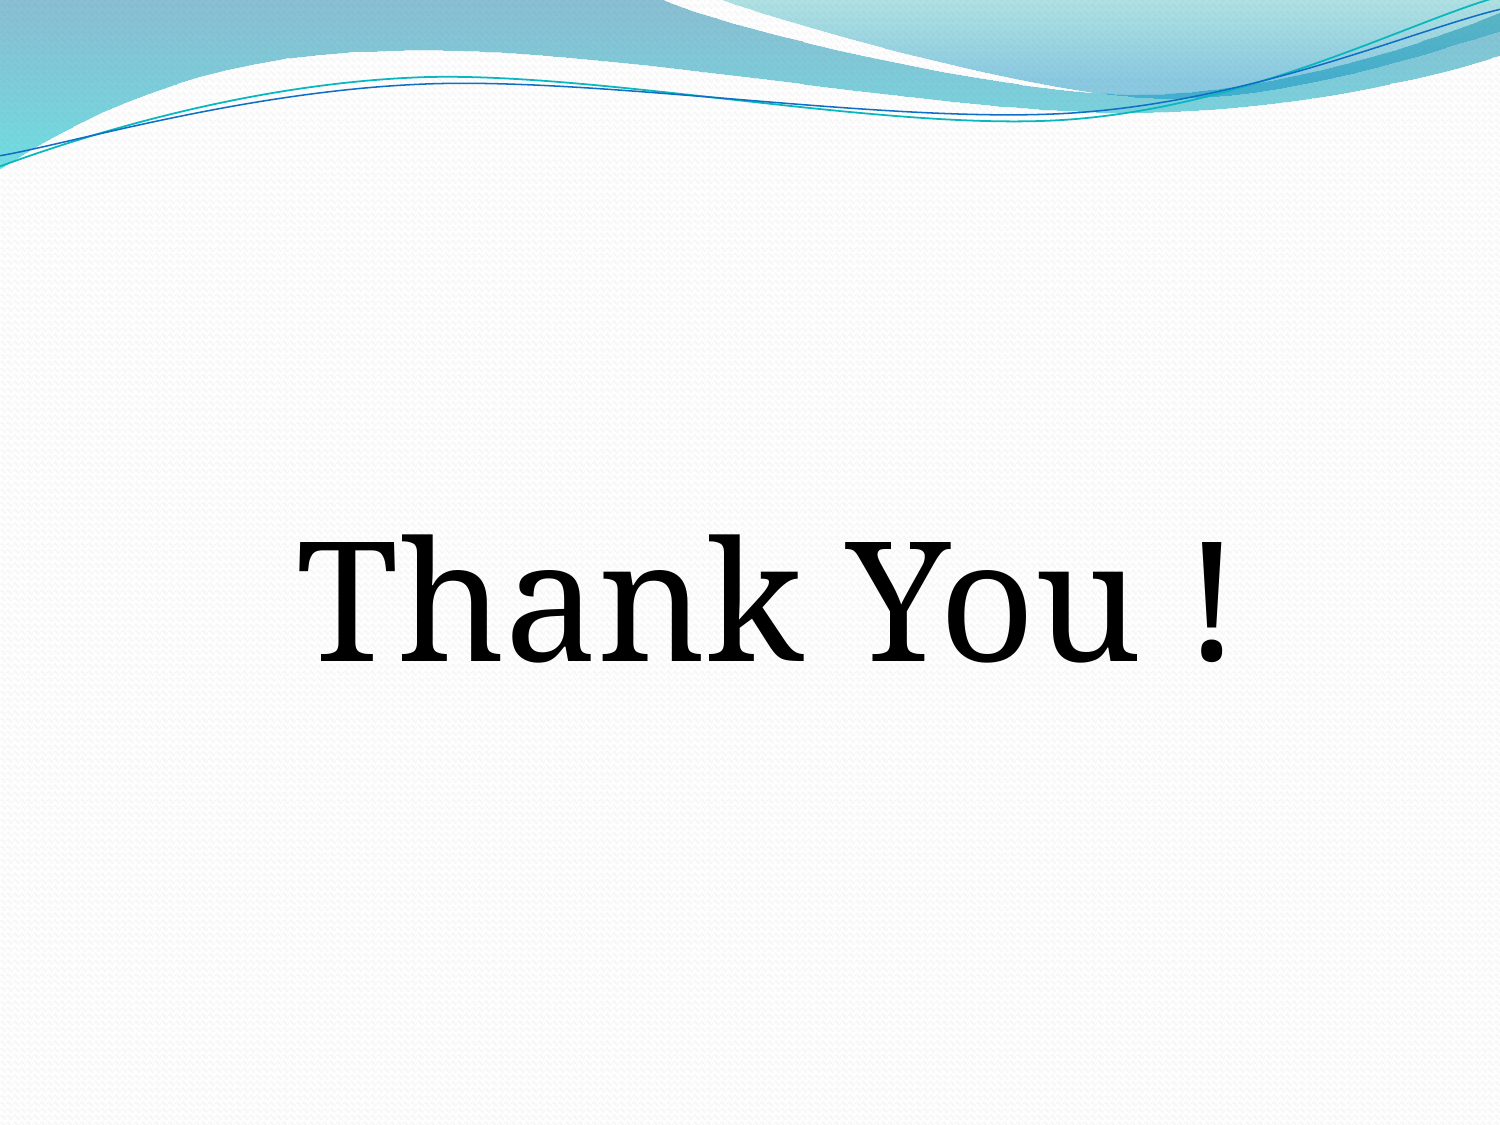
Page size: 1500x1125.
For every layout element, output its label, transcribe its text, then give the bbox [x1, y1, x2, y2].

list Thank You ! [62, 237, 1475, 1038]
